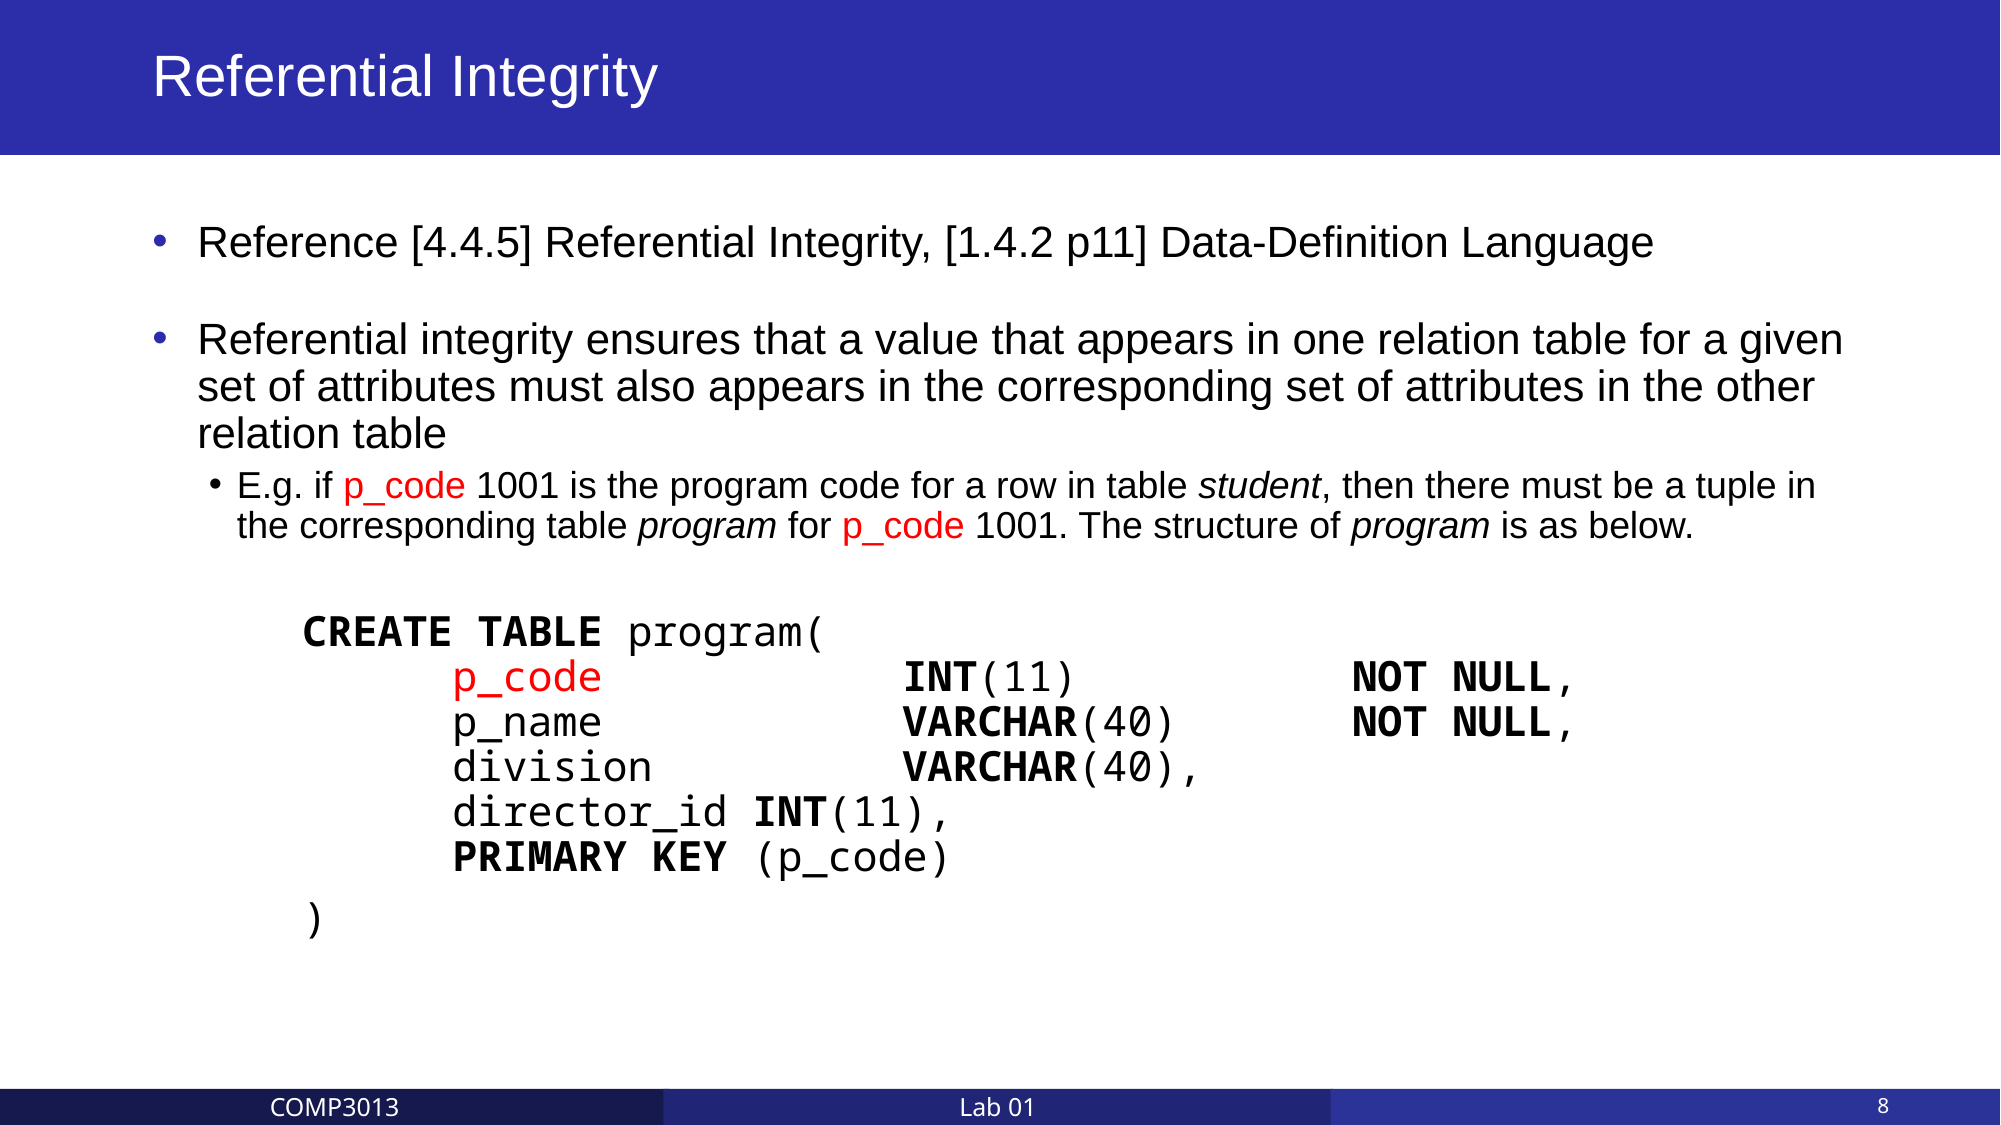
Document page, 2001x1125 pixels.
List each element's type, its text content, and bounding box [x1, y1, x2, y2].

list Reference [4.4.5] Referential Integrity, [1.4.2 p11] Data-Definition Language Referential integrity ensures that a value that appears in one relation table for a given set of attributes must also appears in the corresponding set of attributes in the other relation table E.g. if p_code 1001 is the program code for a row in table student, then there must be a tuple in the corresponding table program for p_code 1001. The structure of program is as below. CREATE TABLE program( p_code INT(11) NOT NULL, p_name VARCHAR(40) NOT NULL, division VARCHAR(40), director_id INT(11), PRIMARY KEY (p_code) ) [137, 212, 1863, 988]
title Referential Integrity [137, 7, 1863, 147]
